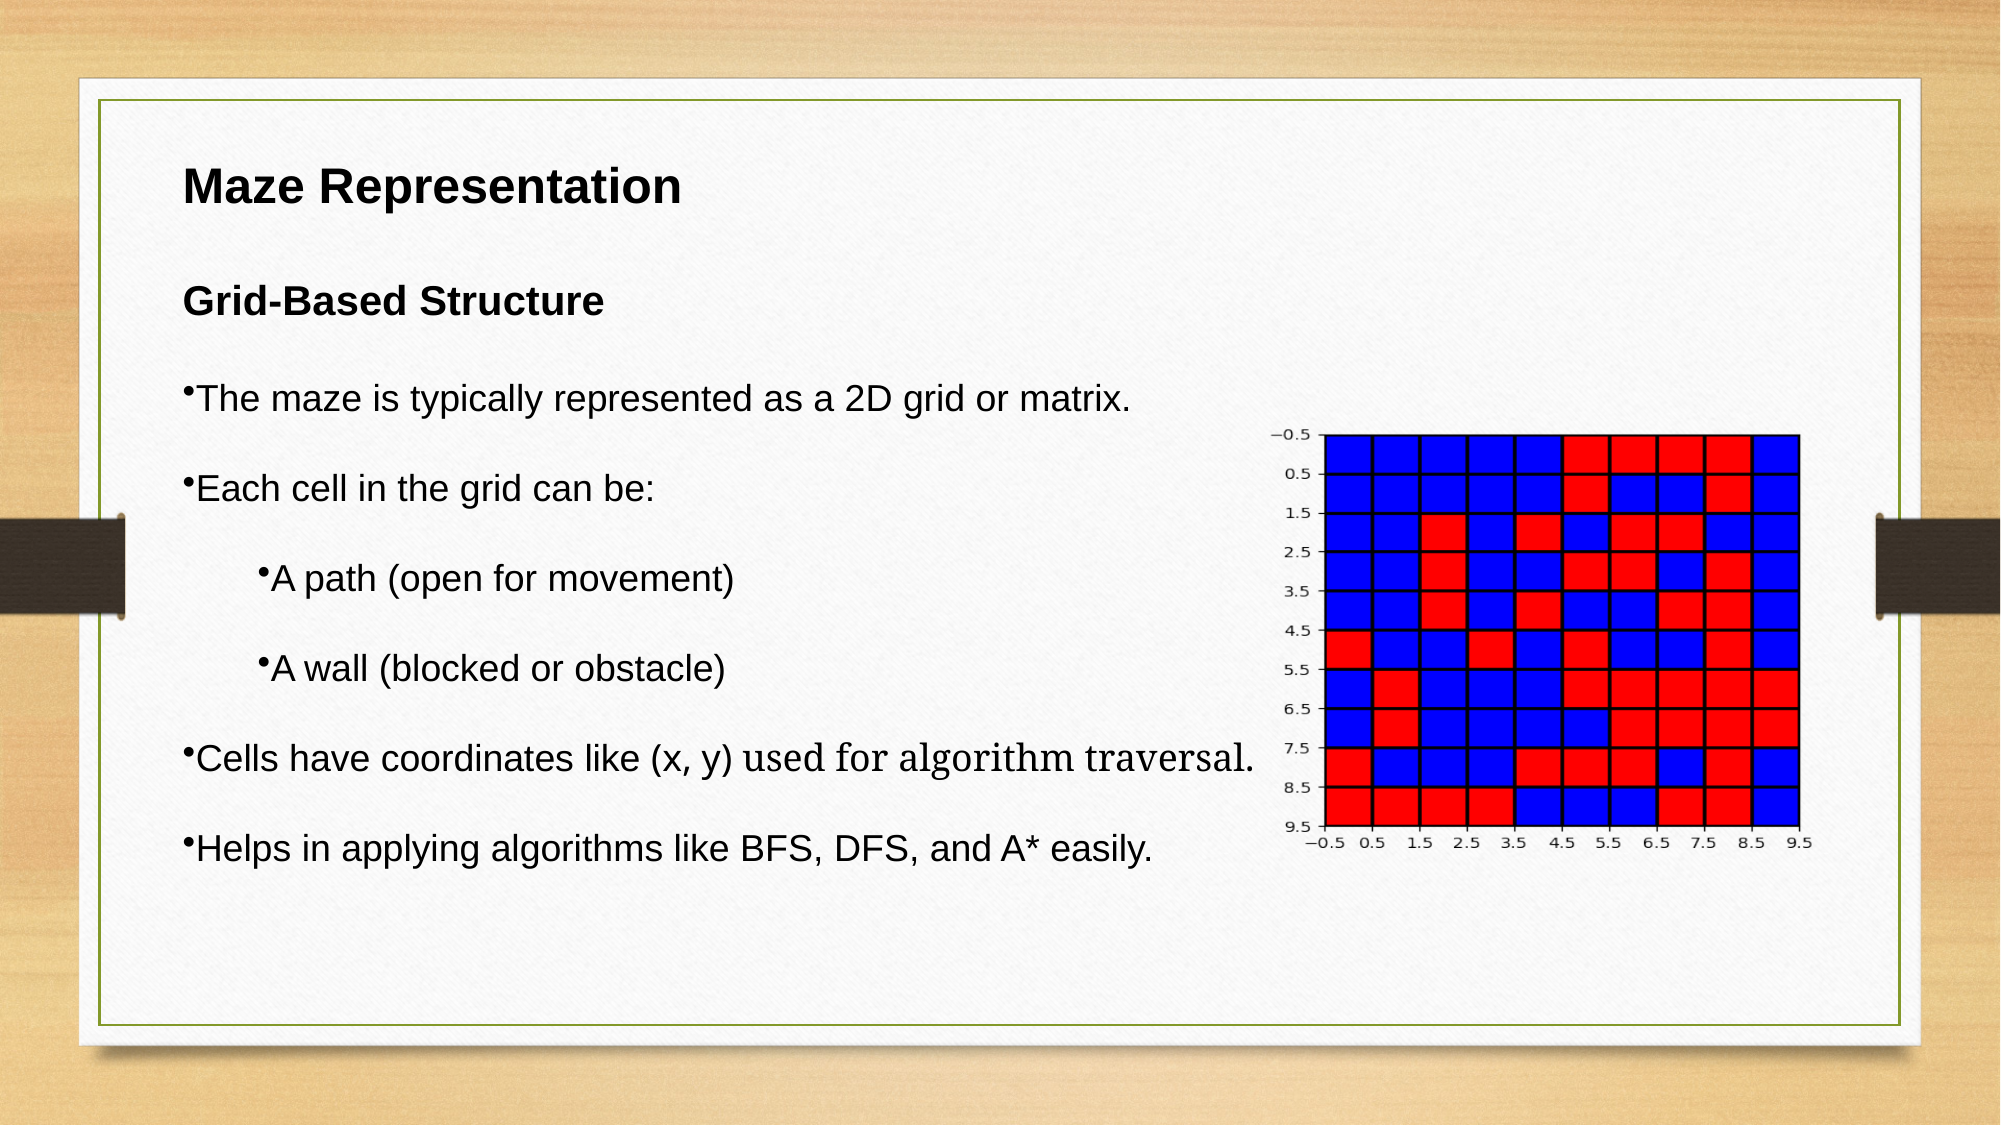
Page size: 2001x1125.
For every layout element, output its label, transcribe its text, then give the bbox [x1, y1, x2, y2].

text_box Maze Representation Grid-Based Structure The maze is typically represented as a 2D grid or matrix. Each cell in the grid can be: A path (open for movement) A wall (blocked or obstacle) Cells have coordinates like (x, y) used for algorithm traversal. Helps in applying algorithms like BFS, DFS, and A* easily. [167, 146, 2000, 921]
picture [0, 0, 2001, 1125]
